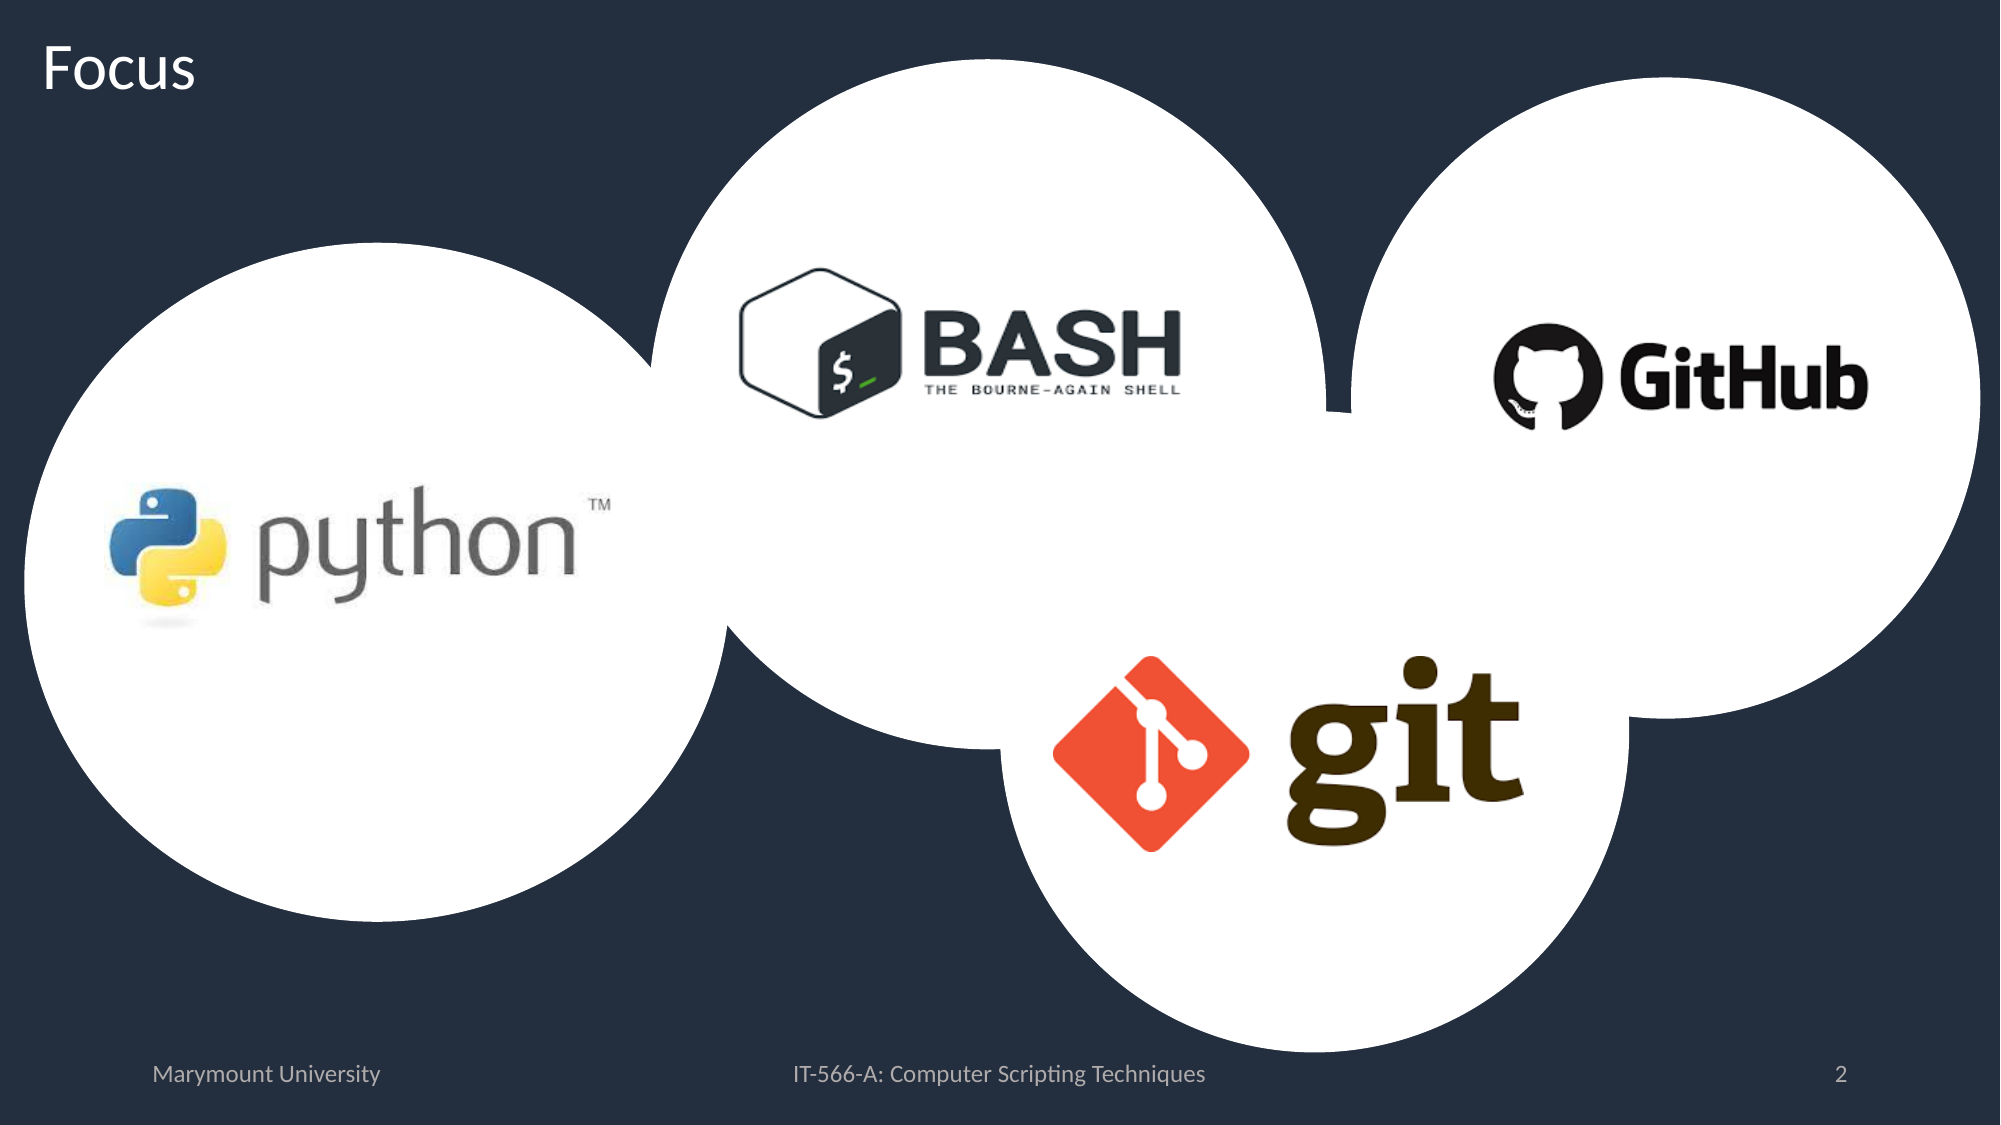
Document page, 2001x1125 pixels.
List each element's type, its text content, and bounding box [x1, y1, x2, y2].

slide_number 2 [1412, 1042, 1863, 1103]
text_box [1350, 76, 1982, 720]
title Focus [27, 22, 1977, 115]
picture [724, 214, 1196, 470]
text_box [650, 115, 1328, 751]
picture [1433, 284, 1929, 469]
text_box [23, 241, 732, 923]
text_box [998, 410, 1631, 1053]
slide_number Marymount University [137, 1042, 588, 1103]
footer IT-566-A: Computer Scripting Techniques [662, 1042, 1338, 1103]
picture [1053, 656, 1524, 852]
picture [104, 482, 650, 643]
